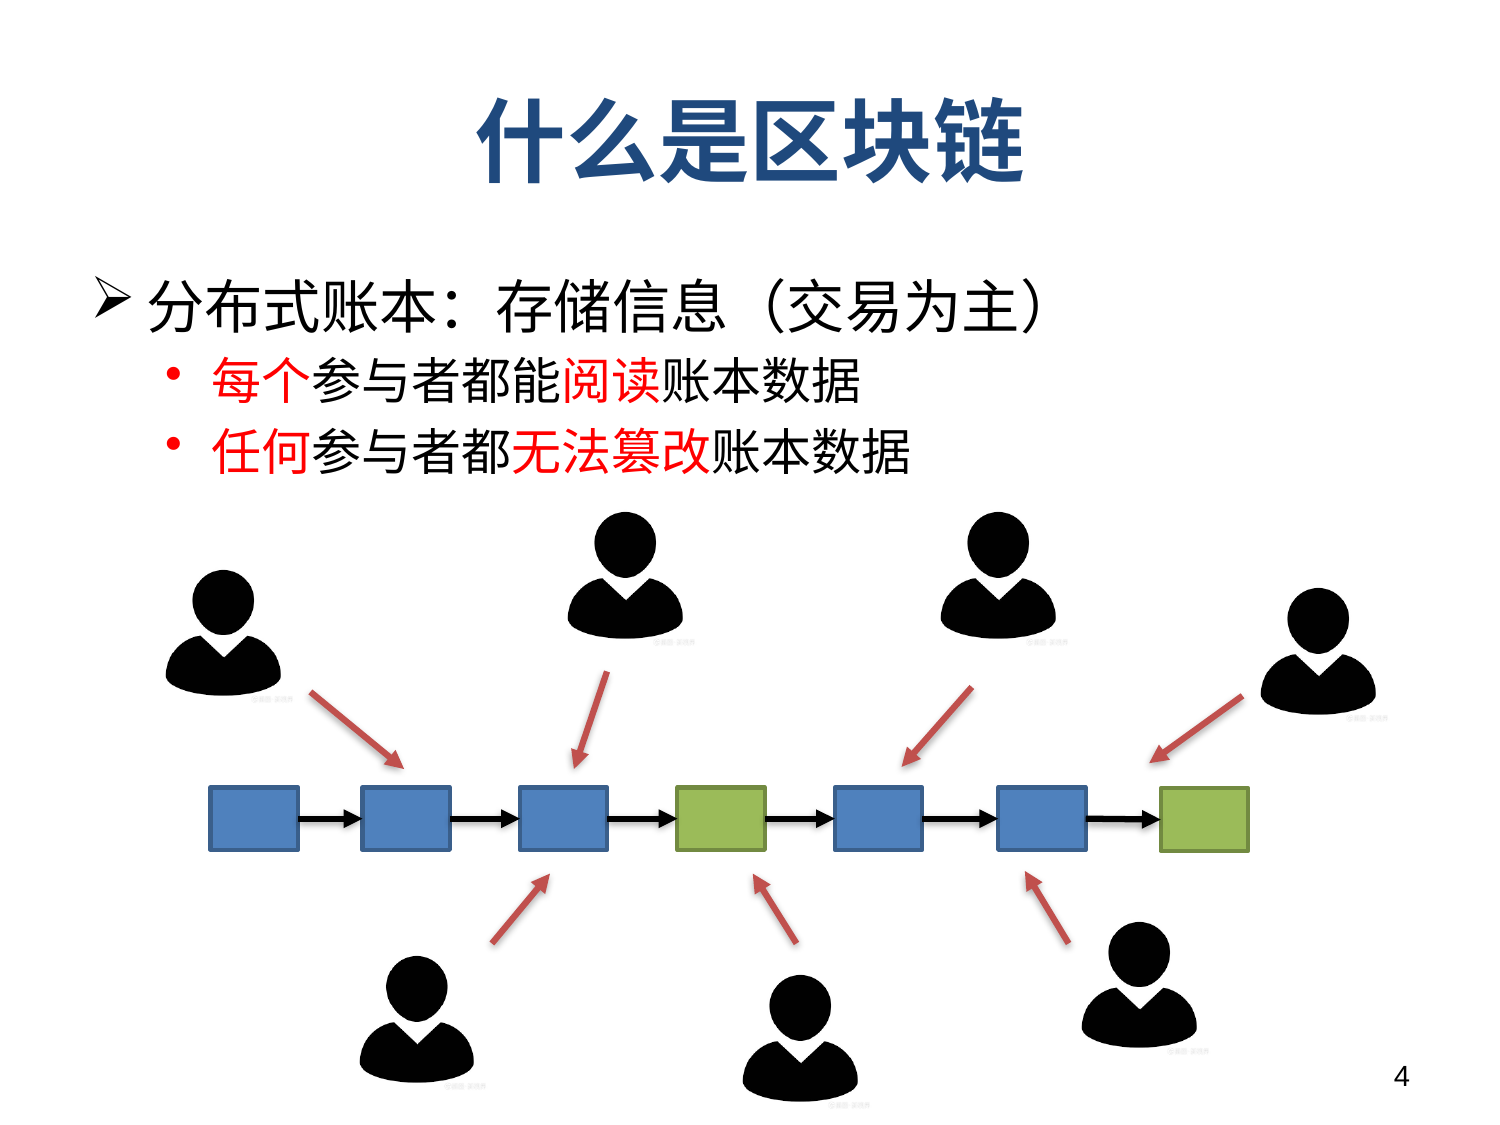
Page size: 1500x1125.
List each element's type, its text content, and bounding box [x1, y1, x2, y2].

text_box [996, 785, 1088, 852]
text_box [208, 785, 300, 852]
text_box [573, 671, 608, 770]
slide_number 4 [1074, 1050, 1425, 1103]
picture [724, 962, 876, 1114]
text_box [360, 785, 452, 852]
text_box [752, 873, 797, 944]
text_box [491, 873, 551, 944]
picture [1063, 908, 1215, 1061]
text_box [901, 686, 973, 768]
picture [147, 556, 299, 709]
picture [1242, 575, 1394, 727]
text_box [675, 785, 767, 852]
picture [340, 943, 493, 1095]
picture [922, 499, 1074, 651]
list 分布式账本：存储信息（交易为主） 每个参与者都能阅读账本数据 任何参与者都无法篡改账本数据 [75, 262, 1425, 1005]
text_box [1148, 695, 1243, 764]
text_box [1159, 786, 1250, 853]
text_box [833, 785, 924, 852]
picture [549, 499, 701, 651]
text_box [518, 785, 609, 852]
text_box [1024, 870, 1069, 944]
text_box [310, 691, 405, 770]
title 什么是区块链 [75, 45, 1425, 233]
